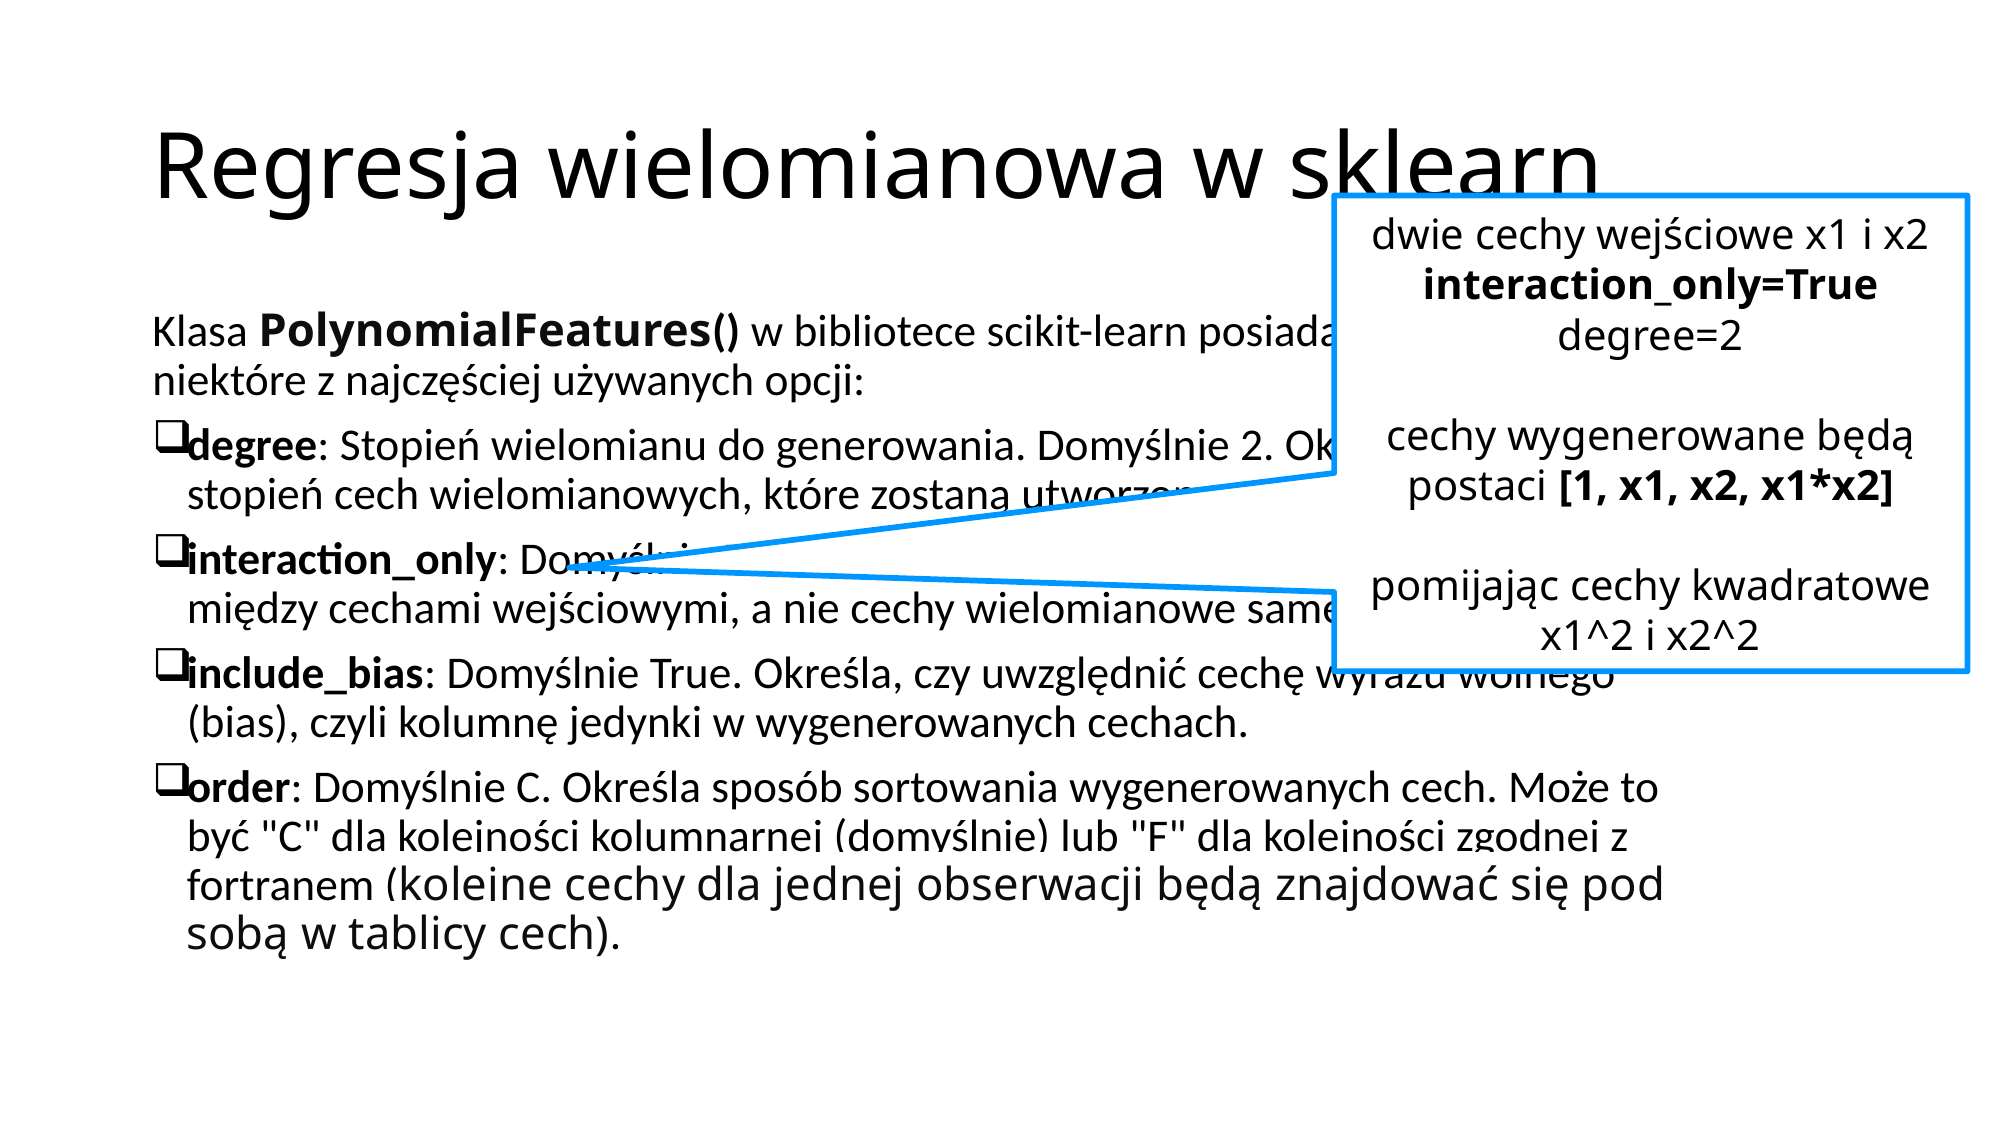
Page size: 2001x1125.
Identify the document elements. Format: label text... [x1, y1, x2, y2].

title Regresja wielomianowa w sklearn [137, 59, 1863, 278]
list Klasa PolynomialFeatures() w bibliotece scikit-learn posiada kilka opcji. Oto niektóre z najczęściej używanych opcji: degree: Stopień wielomianu do generowania. Domyślnie 2. Określa maksymalny stopień cech wielomianowych, które zostaną utworzone. interaction_only: Domyślnie False. Określa, czy generować tylko cechy interakcji między cechami wejściowymi, a nie cechy wielomianowe same w sobie. include_bias: Domyślnie True. Określa, czy uwzględnić cechę wyrazu wolnego (bias), czyli kolumnę jedynki w wygenerowanych cechach. order: Domyślnie C. Określa sposób sortowania wygenerowanych cech. Może to być "C" dla kolejności kolumnarnej (domyślnie) lub "F" dla kolejności zgodnej z fortranem (kolejne cechy dla jednej obserwacji będą znajdować się pod sobą w tablicy cech). [137, 299, 1690, 1014]
text_box dwie cechy wejściowe x1 i x2 interaction_only=True degree=2 cechy wygenerowane będą postaci [1, x1, x2, x1*x2] pomijając cechy kwadratowe x1^2 i x2^2 [568, 194, 1969, 673]
